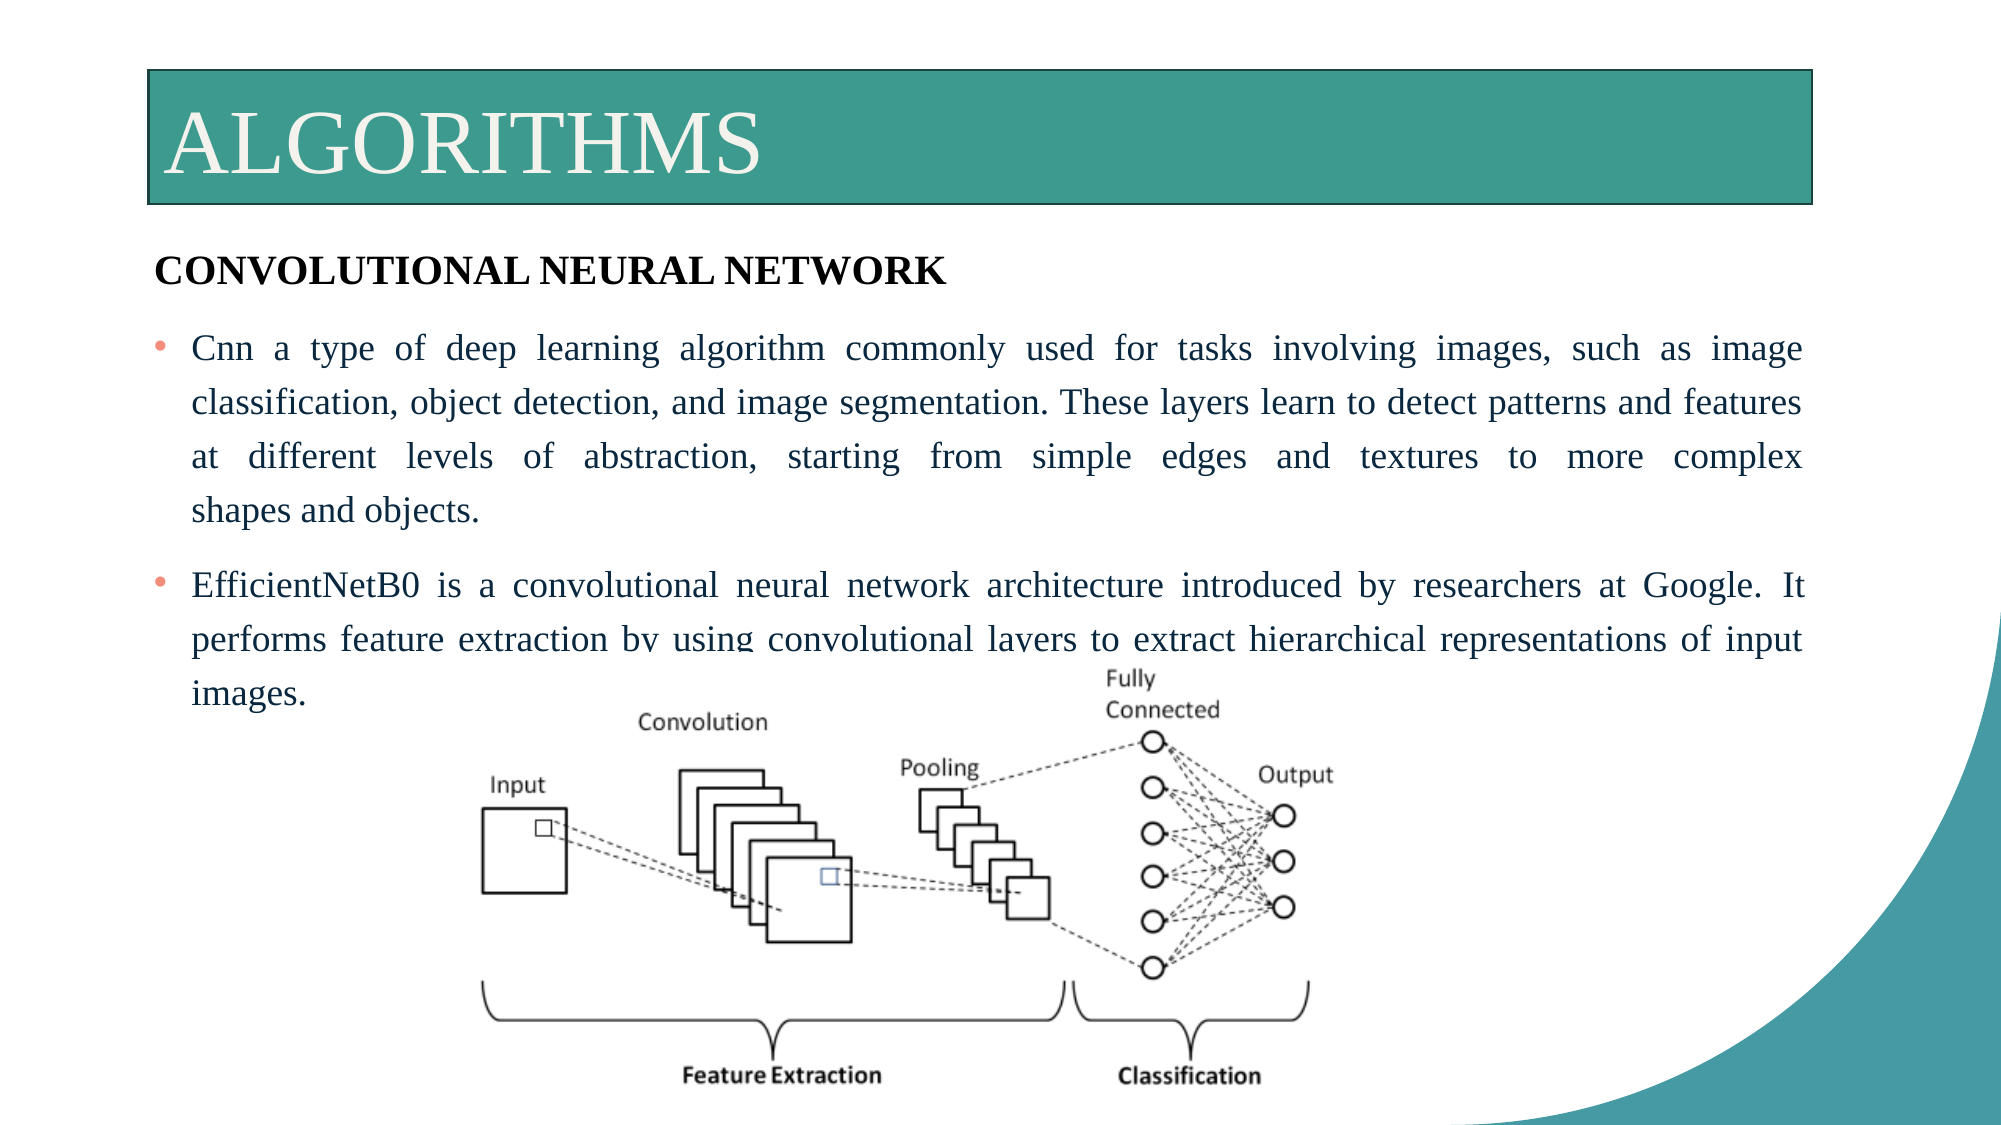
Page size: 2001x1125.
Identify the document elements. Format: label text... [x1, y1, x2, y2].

list CONVOLUTIONAL NEURAL NETWORK Cnn a type of deep learning algorithm commonly used for tasks involving images, such as image classification, object detection, and image segmentation. These layers learn to detect patterns and features at different levels of abstraction, starting from simple edges and textures to more complex shapes and objects. EfficientNetB0 is a convolutional neural network architecture introduced by researchers at Google. It performs feature extraction by using convolutional layers to extract hierarchical representations of input images. [138, 225, 1821, 946]
picture [443, 652, 1352, 1102]
title ALGORITHMS [147, 69, 1813, 205]
